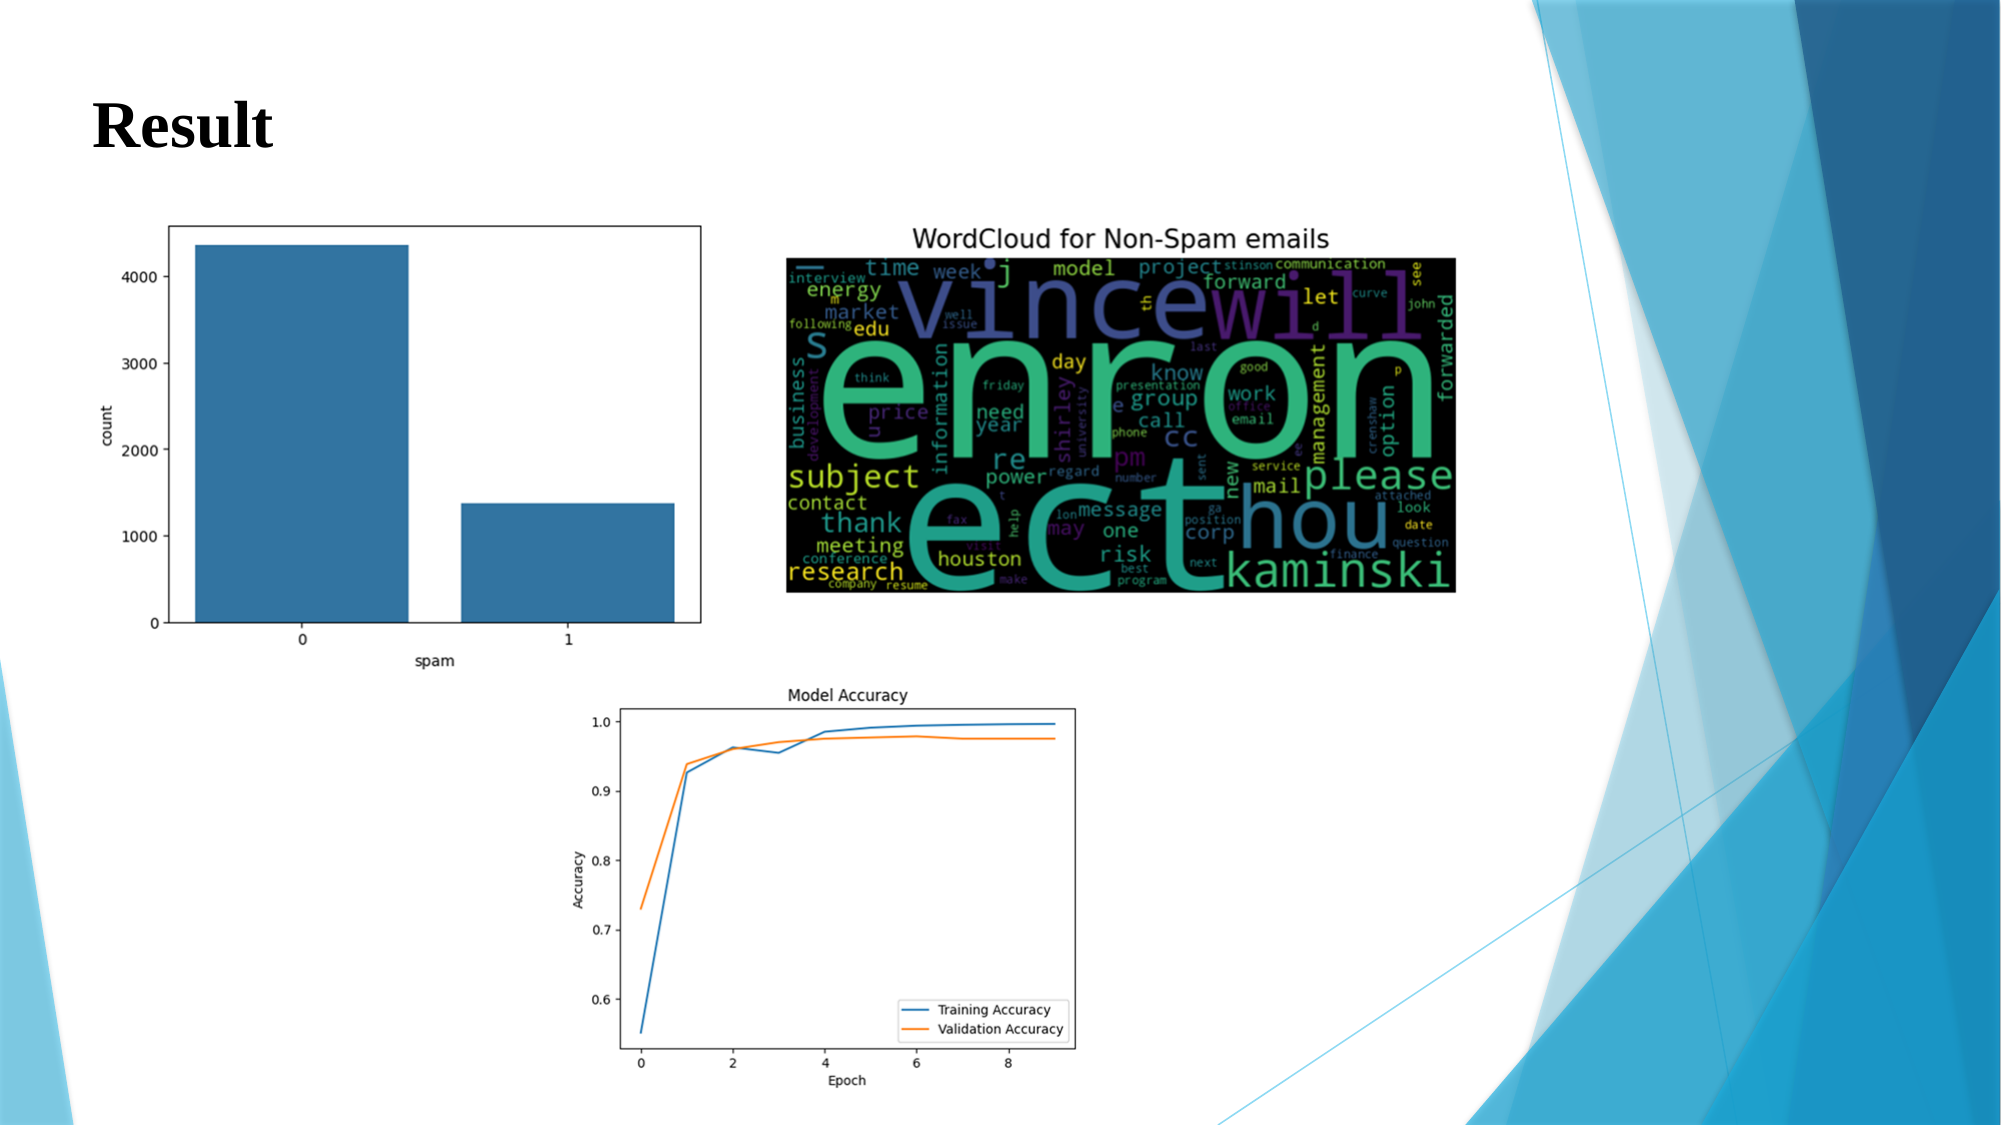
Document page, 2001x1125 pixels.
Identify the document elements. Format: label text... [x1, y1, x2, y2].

picture [773, 216, 1467, 606]
picture [88, 216, 1085, 1097]
text_box Result [77, 73, 634, 169]
